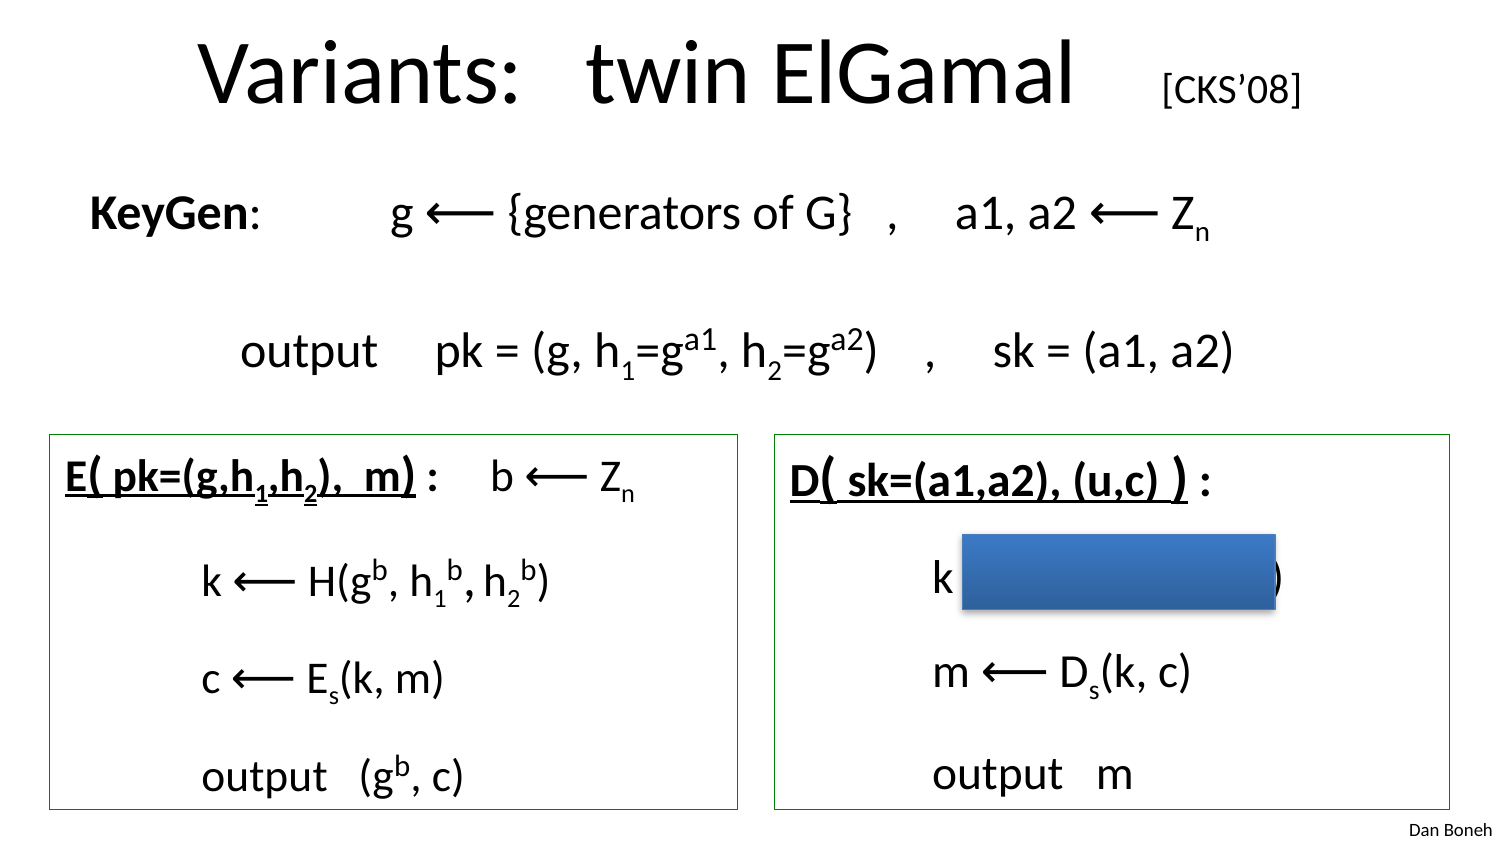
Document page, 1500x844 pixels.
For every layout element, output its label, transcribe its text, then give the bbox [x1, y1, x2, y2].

title Variants: twin ElGamal [CKS’08] [75, 0, 1425, 138]
list KeyGen: g ⟵ {generators of G} , a1, a2 ⟵ Zn output pk = (g, h1=ga1, h2=ga2) , sk = (a1, a2) [75, 171, 1425, 410]
text_box E( pk=(g,h1,h2), m) : b ⟵ Zn k ⟵ H(gb, h1b, h2b) c ⟵ Es(k, m) output (gb, c) [49, 434, 738, 810]
text_box [962, 534, 1276, 610]
text_box D( sk=(a1,a2), (u,c) ) : k ⟵ H(u, ua1, ua2) m ⟵ Ds(k, c) output m [774, 434, 1450, 810]
